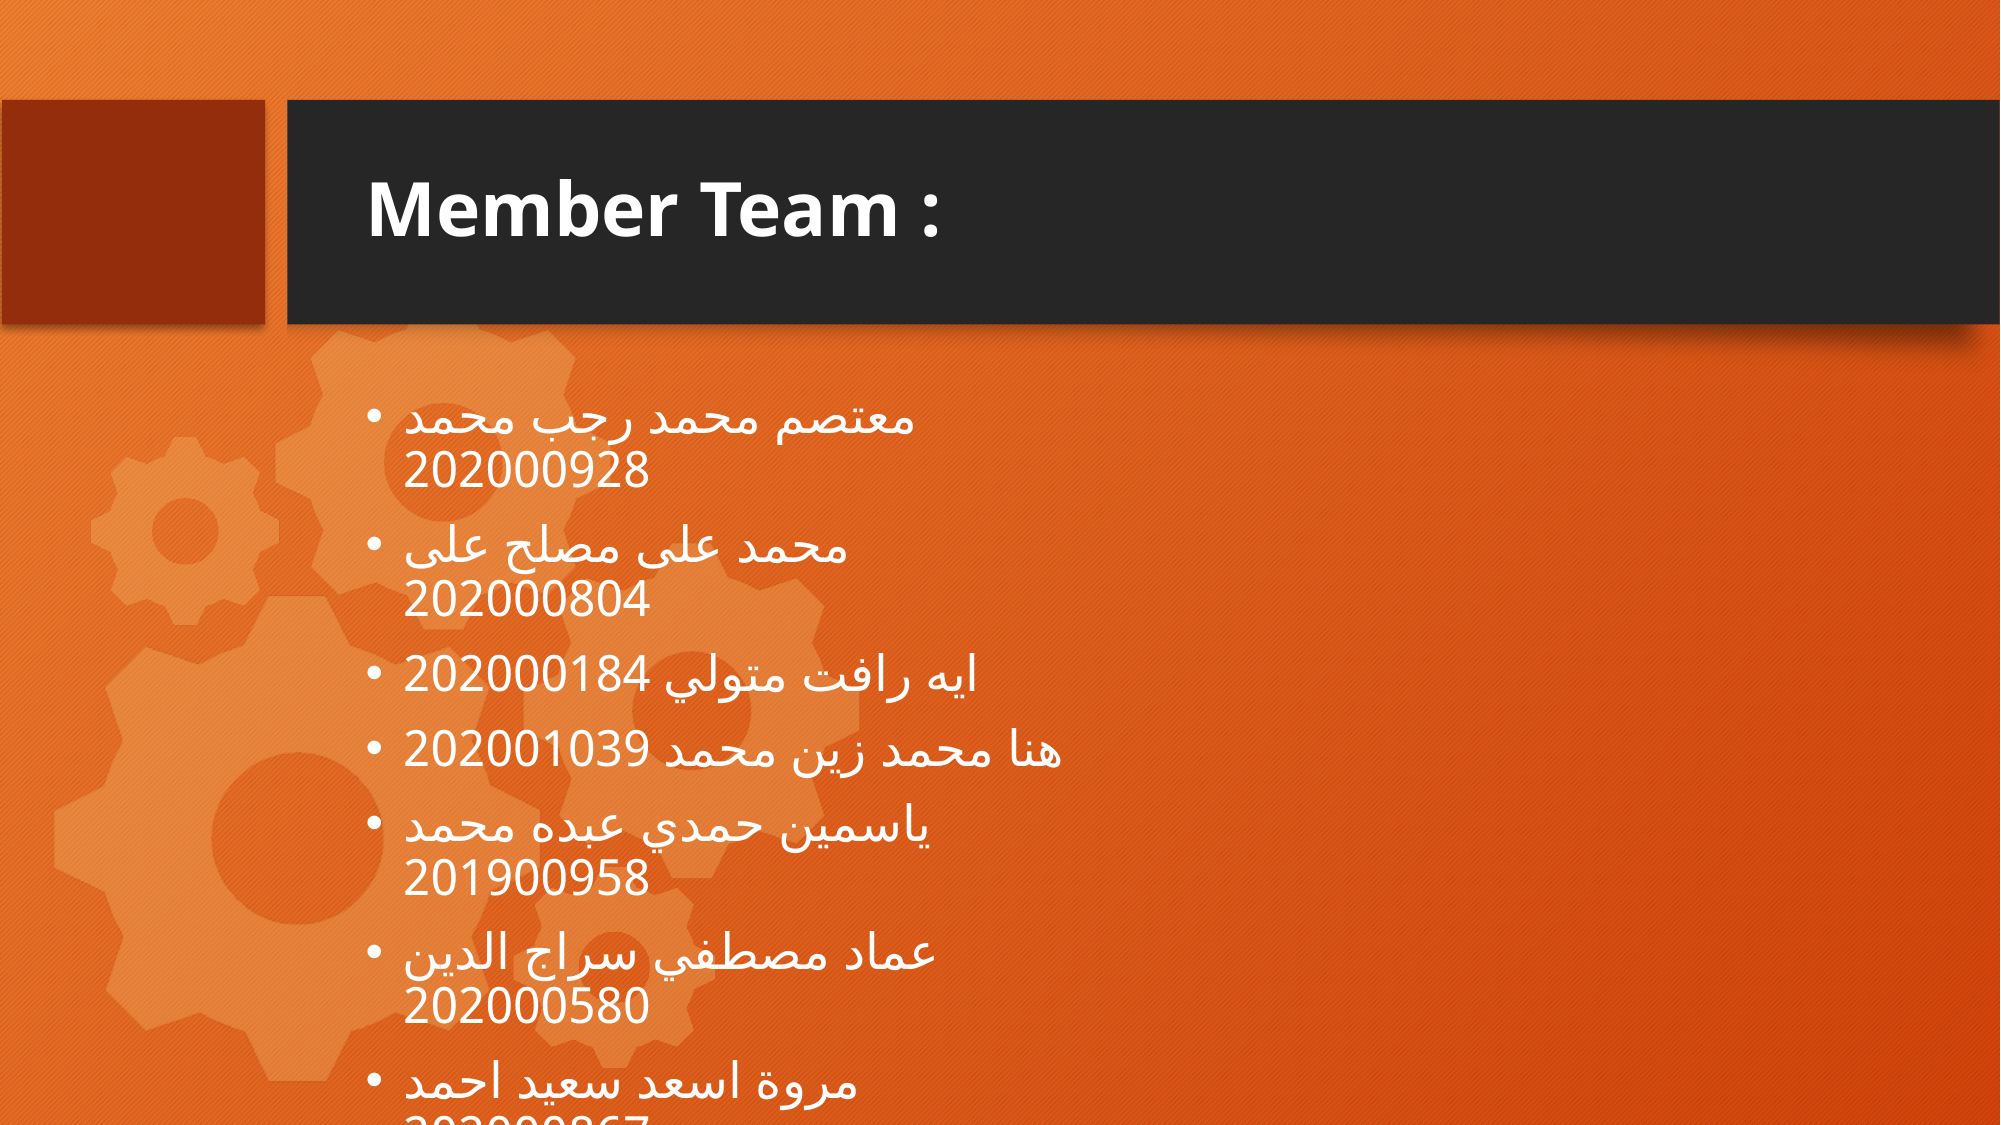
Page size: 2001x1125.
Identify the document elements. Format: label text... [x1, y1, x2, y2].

title Member Team : [350, 123, 1928, 301]
list معتصم محمد رجب محمد 202000928 محمد على مصلح على 202000804 ايه رافت متولي 202000184 هنا محمد زين محمد 202001039 ياسمين حمدي عبده محمد 201900958 عماد مصطفي سراج الدين 202000580 مروة اسعد سعيد احمد 202000867 [350, 383, 1122, 974]
picture [11, 226, 2000, 1109]
